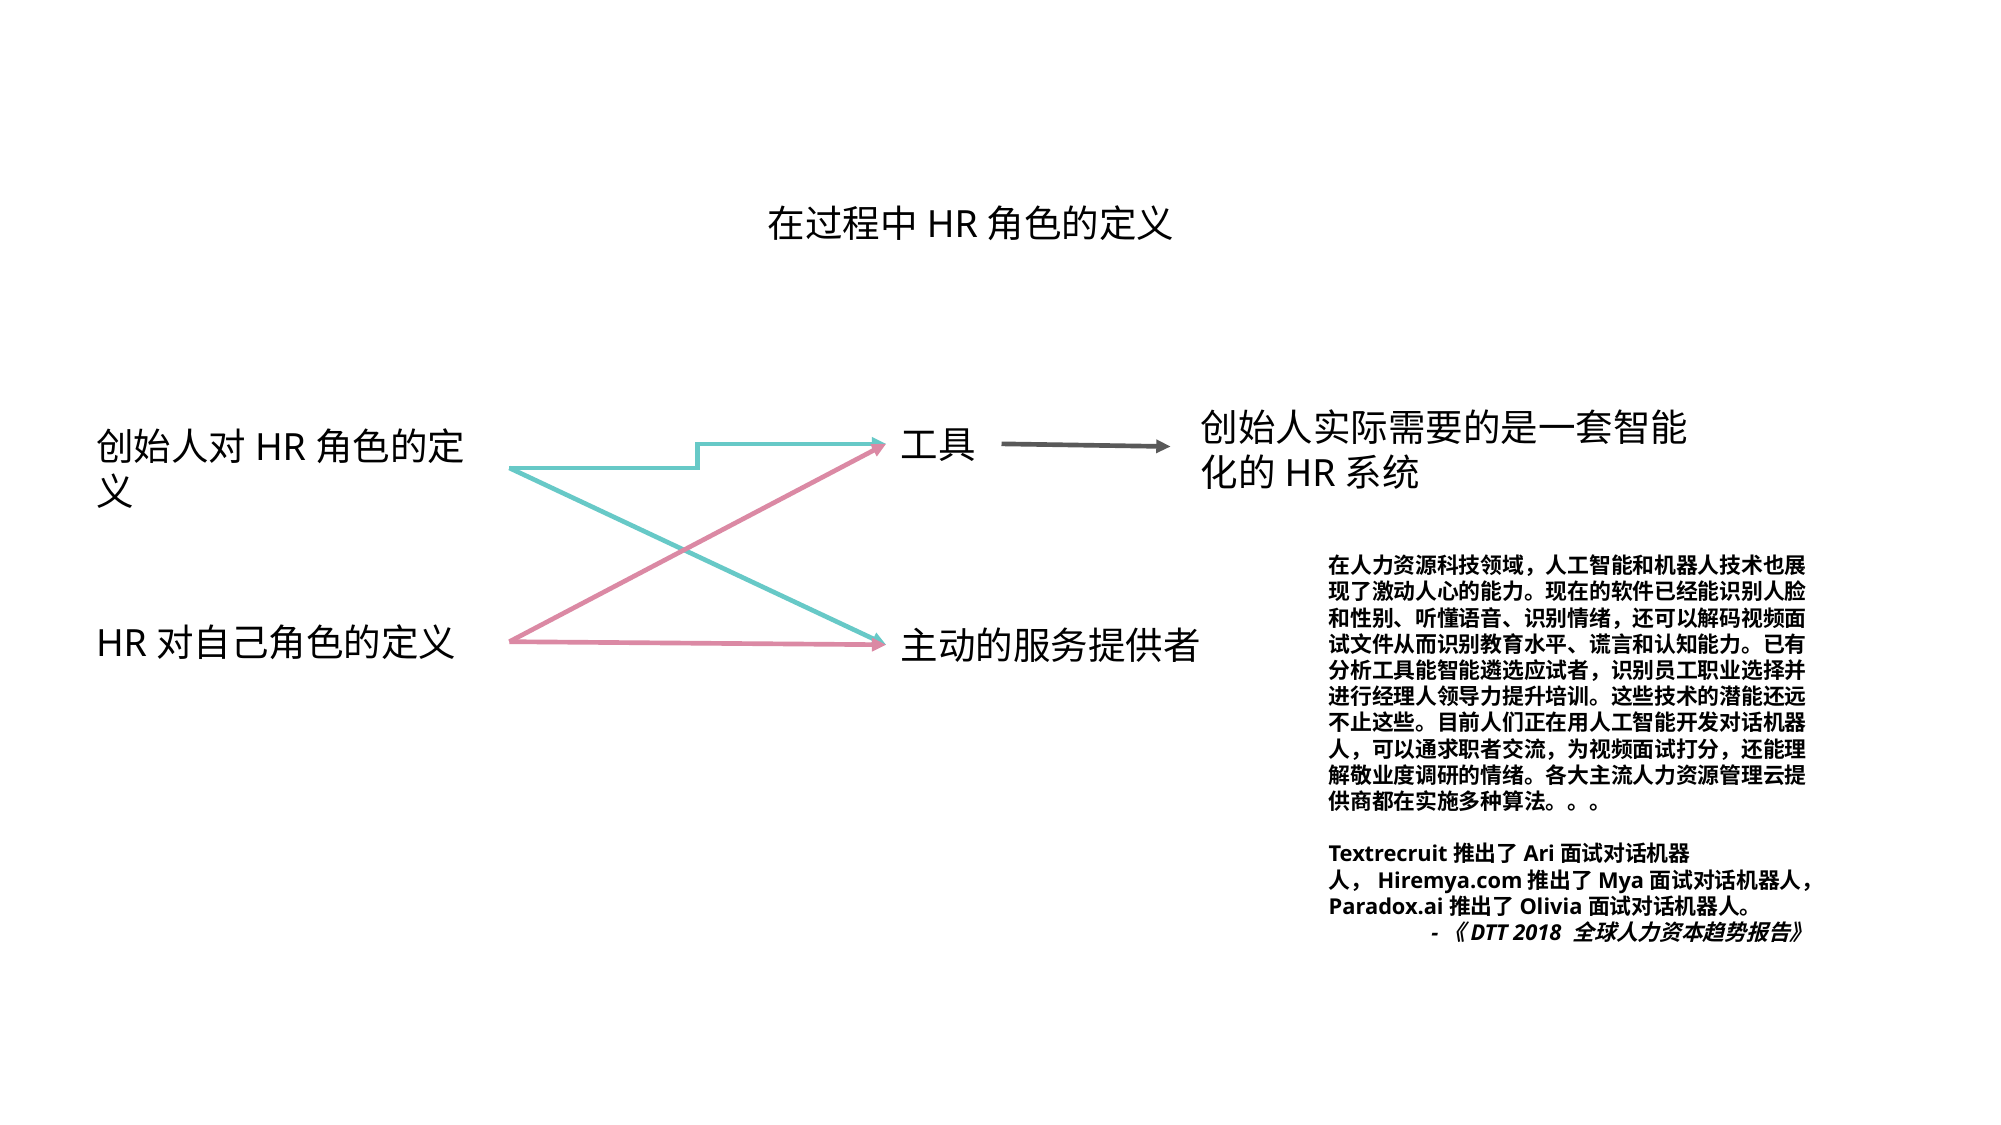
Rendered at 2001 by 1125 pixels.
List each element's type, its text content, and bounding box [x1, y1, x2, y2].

text_box 工具 [885, 413, 1002, 474]
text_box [509, 642, 886, 646]
text_box 创始人实际需要的是一套智能化的HR系统 [1185, 396, 1711, 502]
text_box HR对自己角色的定义 [81, 611, 510, 672]
text_box 创始人对HR角色的定义 [81, 415, 510, 521]
text_box 主动的服务提供者 [885, 614, 1313, 675]
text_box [509, 446, 886, 642]
text_box 在人力资源科技领域，人工智能和机器人技术也展现了激动人心的能力。现在的软件已经能识别人脸和性别、听懂语音、识别情绪，还可以解码视频面试文件从而识别教育水平、谎言和认知能力。已有分析工具能智能遴选应试者，识别员工职业选择并进行经理人领导力提升培训。这些技术的潜能还远不止这些。目前人们正在用人工智能开发对话机器人，可以通求职者交流，为视频面试打分，还能理解敬业度调研的情绪。各大主流人力资源管理云提供商都在实施多种算法。。。 Textrecruit推出了Ari面试对话机器人，Hiremya.com推出了Mya面试对话机器人，Paradox.ai推出了Olivia面试对话机器人。 -《DTT 2018 全球人力资本趋势报告》 [1313, 544, 1827, 953]
text_box 在过程中HR角色的定义 [753, 192, 1304, 252]
